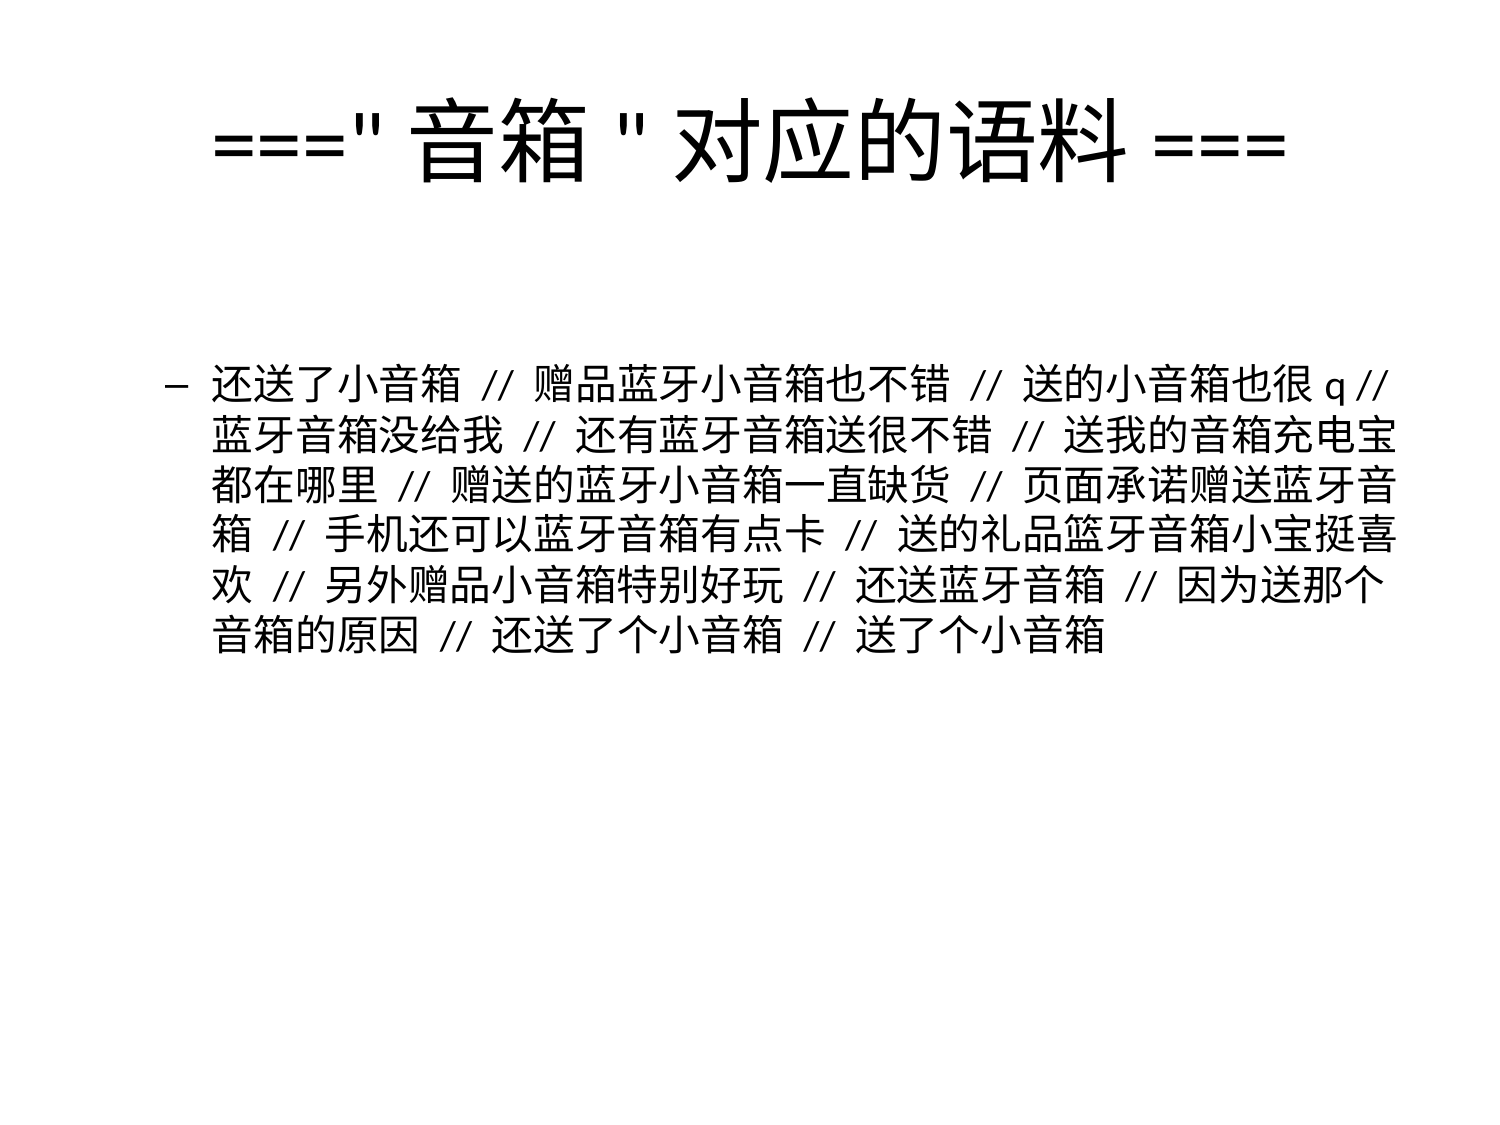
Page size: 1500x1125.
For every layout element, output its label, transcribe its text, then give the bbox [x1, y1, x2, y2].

title ==="音箱"对应的语料=== [75, 45, 1425, 233]
list 还送了小音箱 // 赠品蓝牙小音箱也不错 // 送的小音箱也很q // 蓝牙音箱没给我 // 还有蓝牙音箱送很不错 // 送我的音箱充电宝都在哪里 // 赠送的蓝牙小音箱一直缺货 // 页面承诺赠送蓝牙音箱 // 手机还可以蓝牙音箱有点卡 // 送的礼品篮牙音箱小宝挺喜欢 // 另外赠品小音箱特别好玩 // 还送蓝牙音箱 // 因为送那个音箱的原因 // 还送了个小音箱 // 送了个小音箱 [75, 262, 1425, 1005]
